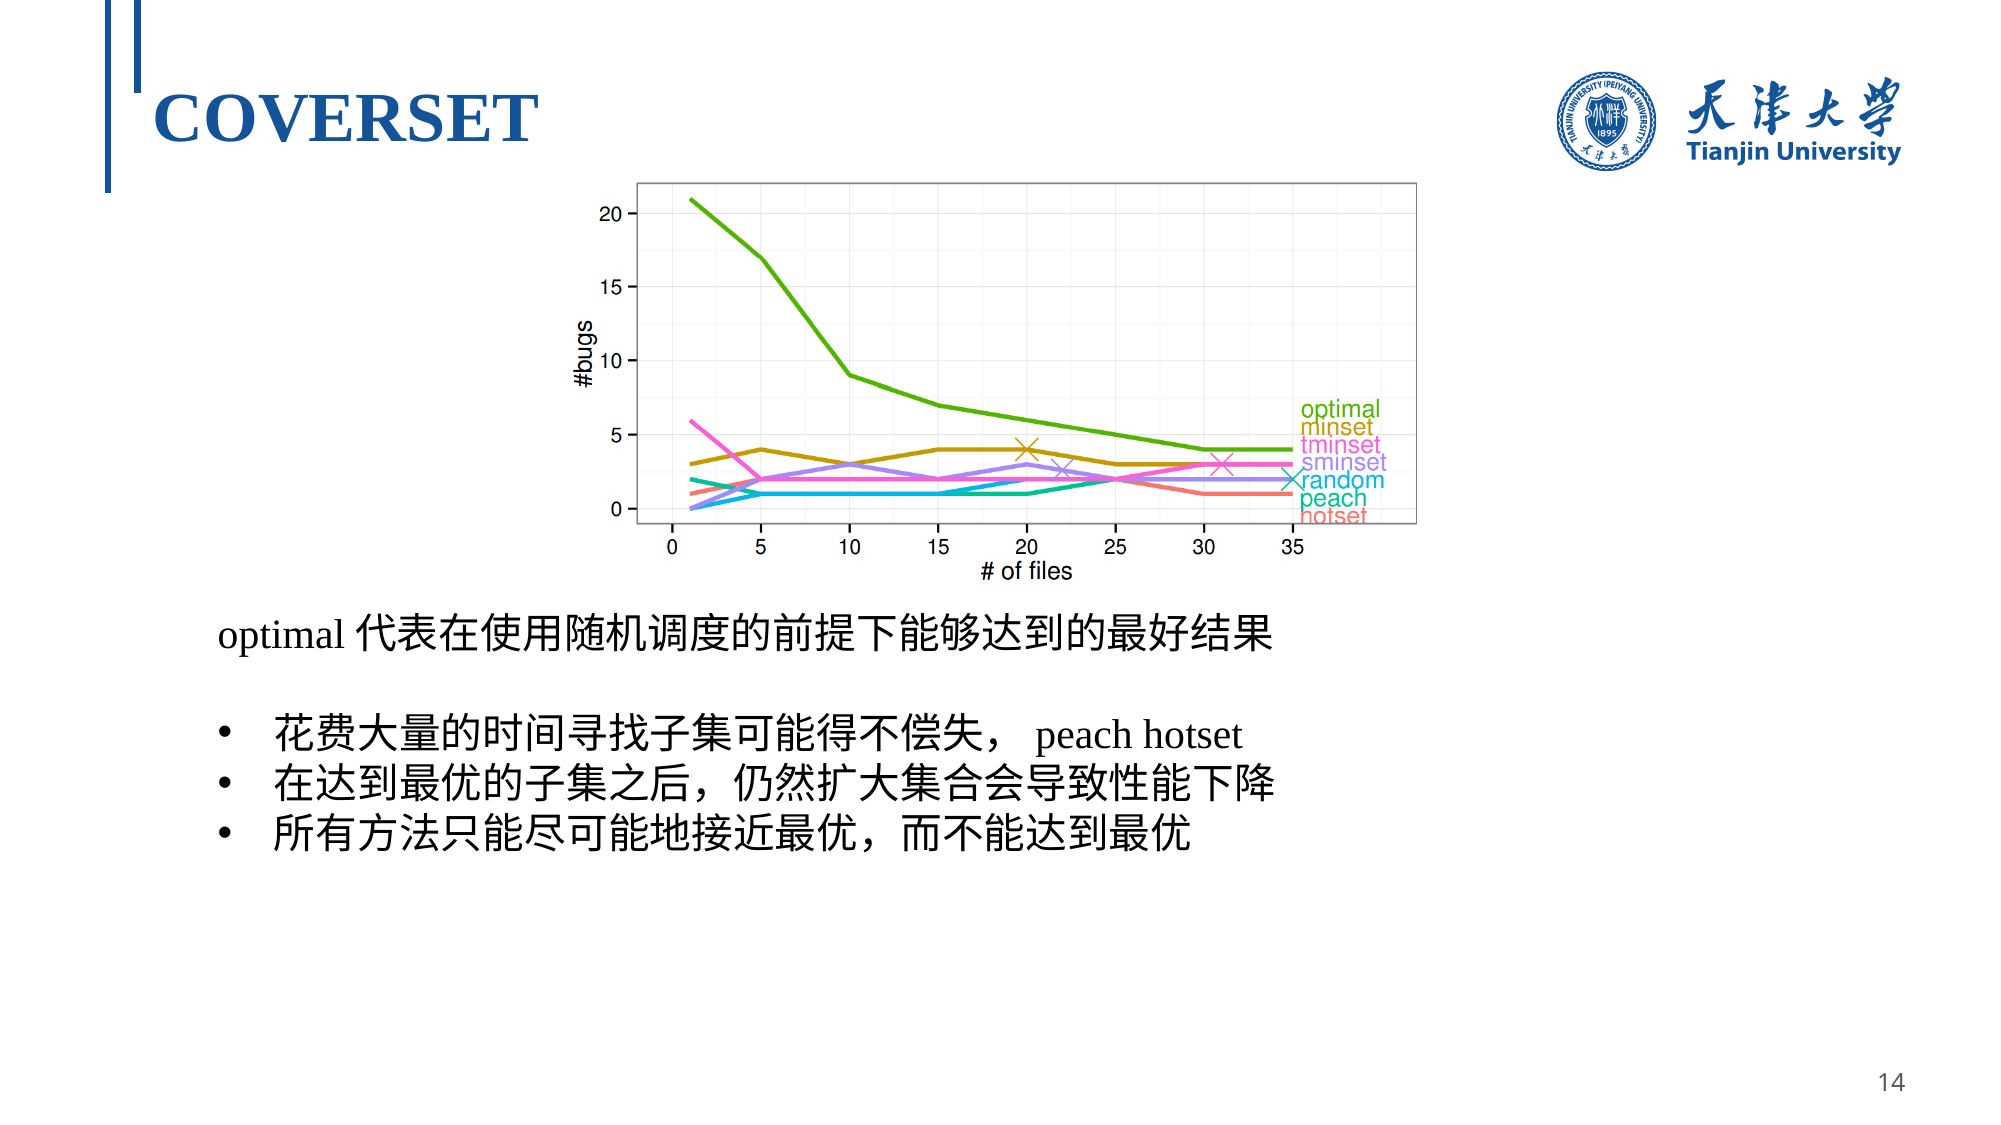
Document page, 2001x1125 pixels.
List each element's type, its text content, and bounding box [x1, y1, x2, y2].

picture [564, 173, 1436, 600]
picture [1552, 68, 1909, 175]
text_box optimal代表在使用随机调度的前提下能够达到的最好结果 花费大量的时间寻找子集可能得不偿失，peach hotset 在达到最优的子集之后，仍然扩大集合会导致性能下降 所有方法只能尽可能地接近最优，而不能达到最优 [202, 599, 1625, 864]
title COVERSET [137, 73, 1524, 165]
